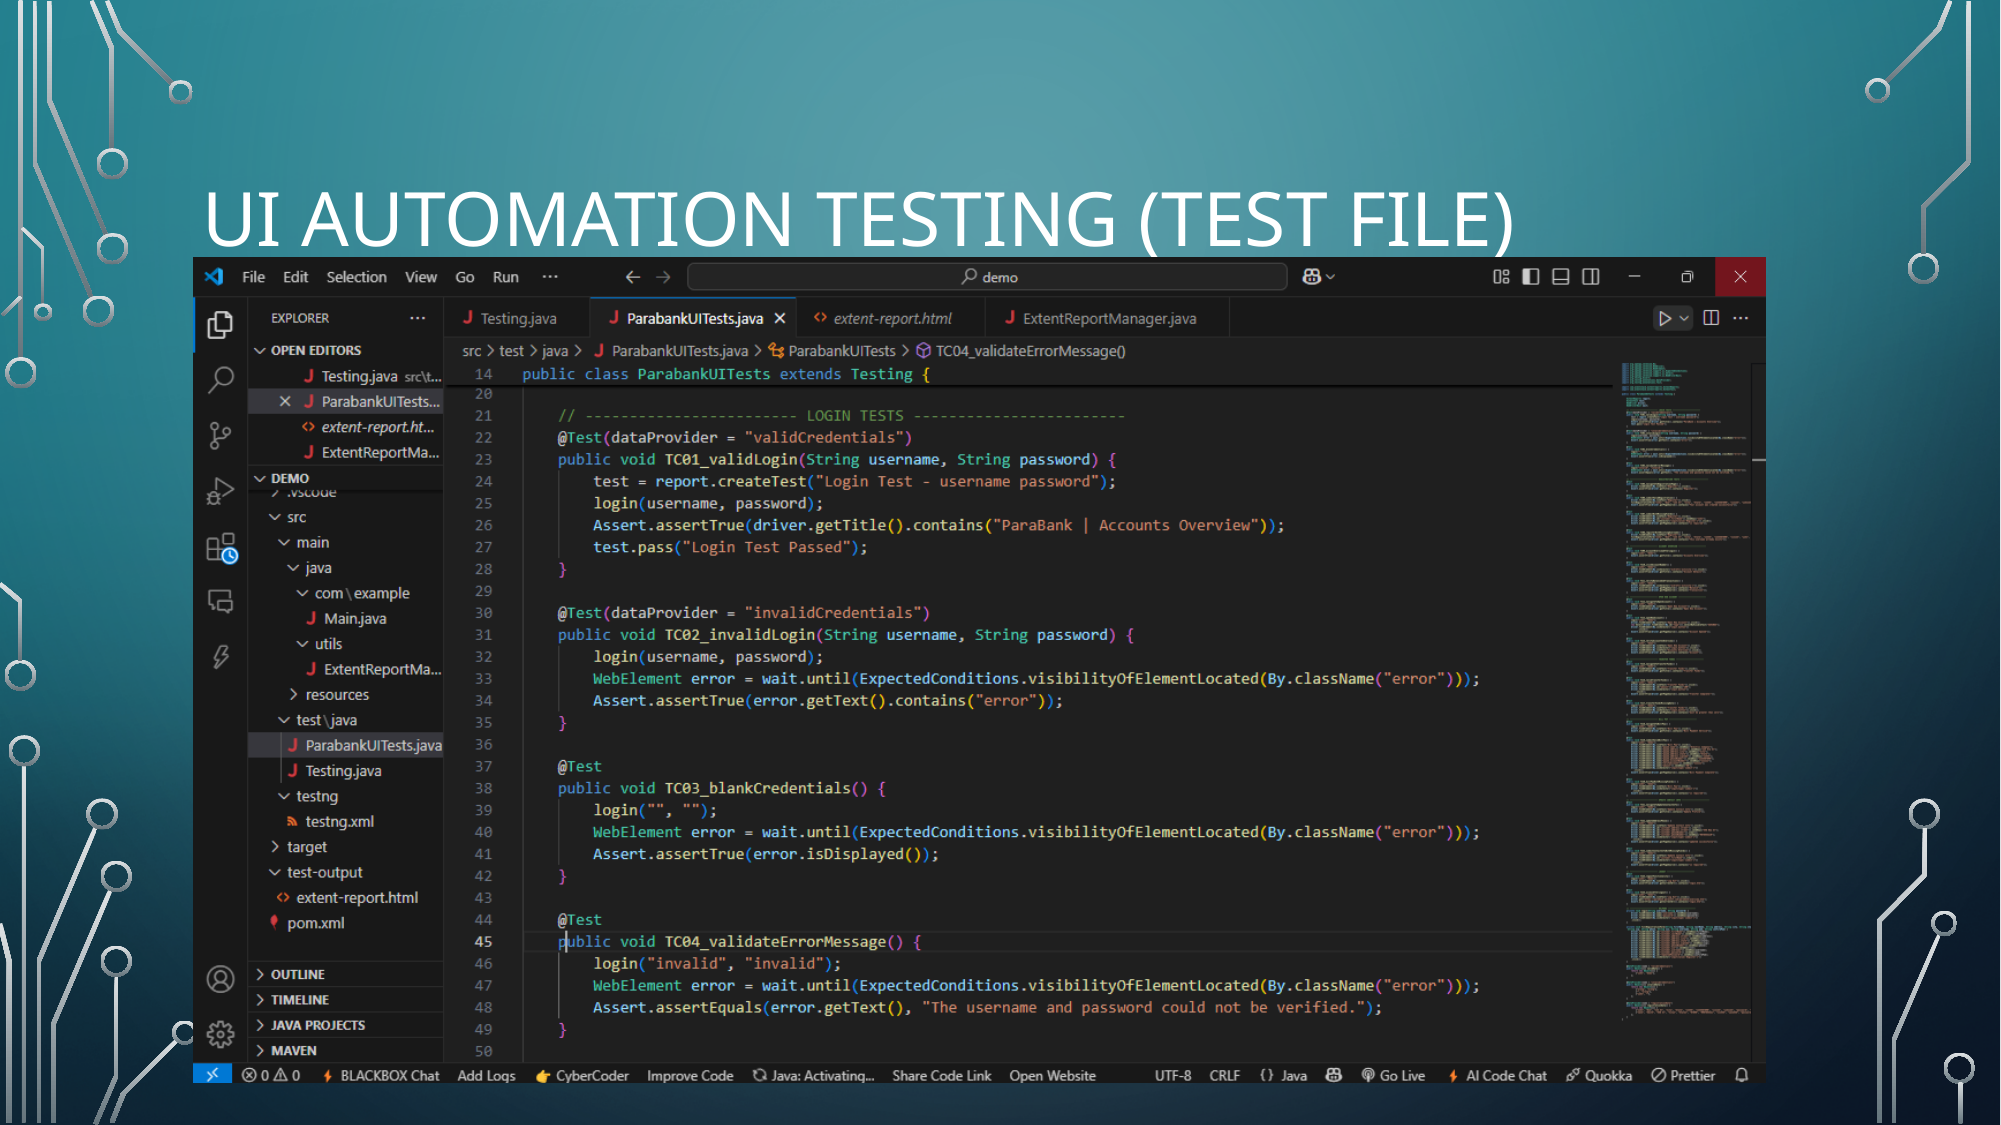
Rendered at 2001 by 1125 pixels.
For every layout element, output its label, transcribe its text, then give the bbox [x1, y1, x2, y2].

title UI Automation Testing (test file) [187, 101, 1813, 344]
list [192, 257, 1766, 1083]
